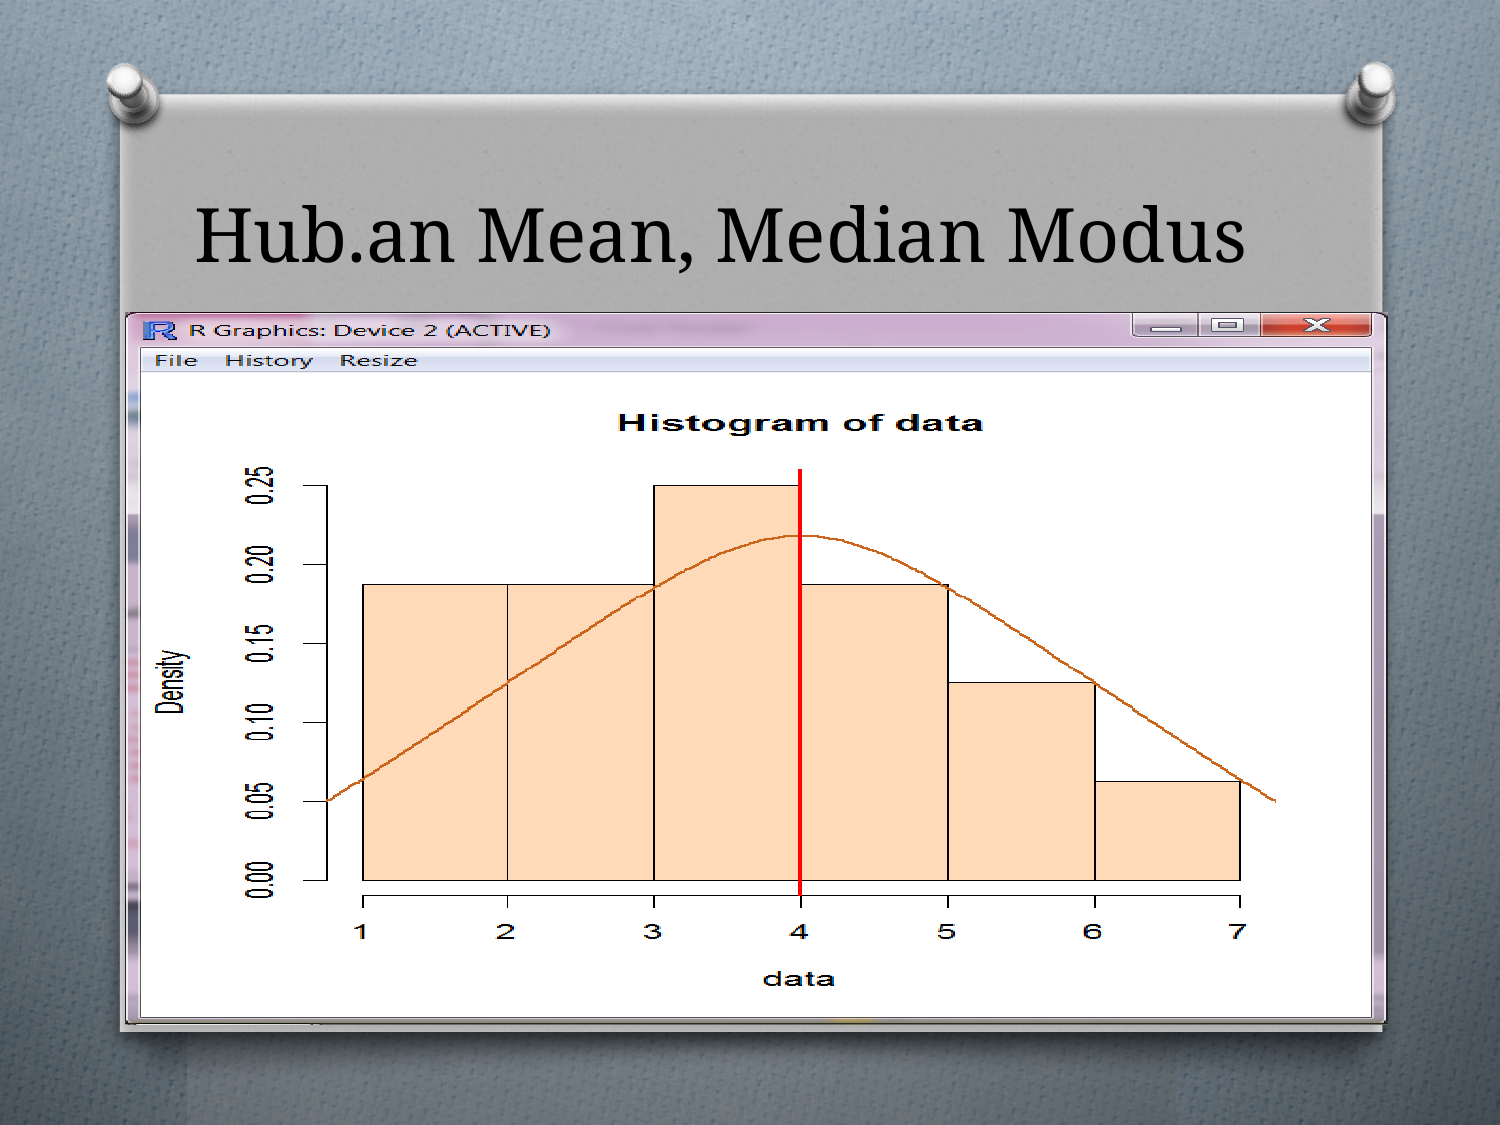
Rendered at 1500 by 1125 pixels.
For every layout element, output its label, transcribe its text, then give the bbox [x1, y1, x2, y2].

picture [1317, 35, 1439, 156]
picture [75, 29, 198, 153]
picture [124, 312, 1388, 1026]
title Hub.an Mean, Median Modus [179, 134, 1323, 312]
